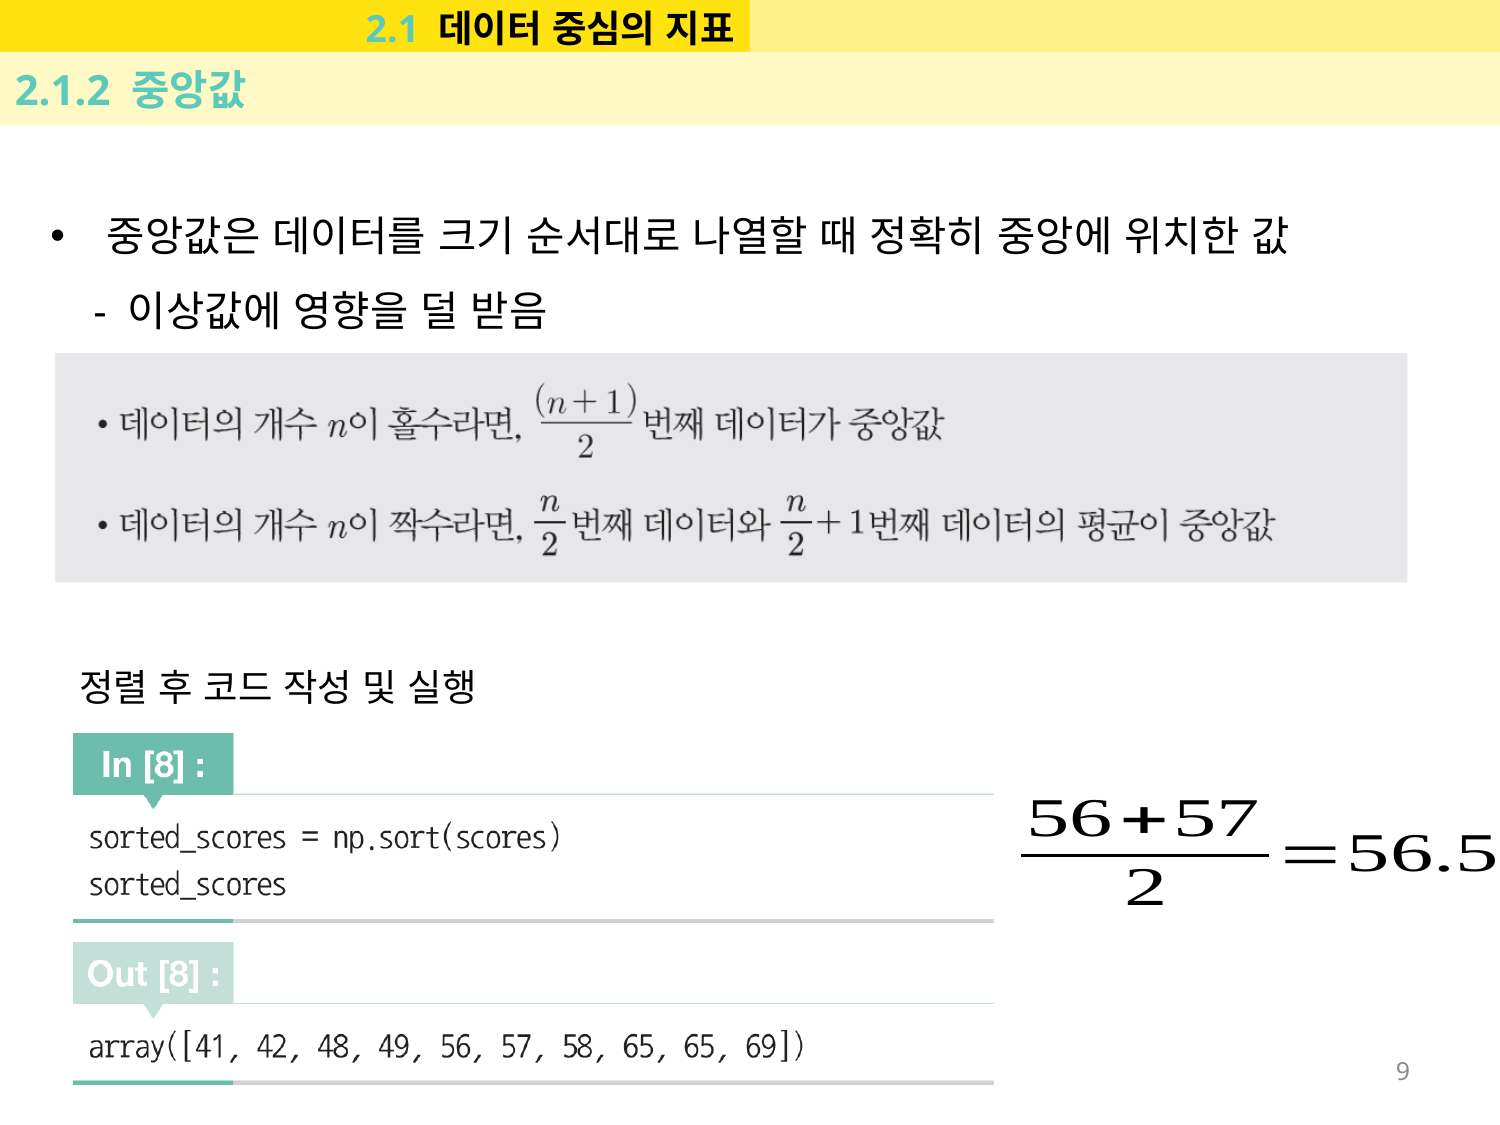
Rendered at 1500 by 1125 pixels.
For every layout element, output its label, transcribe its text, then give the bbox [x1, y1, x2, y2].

text_box 정렬 후 코드 작성 및 실행 [64, 656, 1424, 717]
text_box 중앙값은 데이터를 크기 순서대로 나열할 때 정확히 중앙에 위치한 값 - 이상값에 영향을 덜 받음 [35, 177, 1454, 343]
slide_number 9 [1074, 1042, 1425, 1103]
picture [64, 717, 994, 1095]
picture [52, 352, 1412, 587]
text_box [0, 0, 1500, 126]
